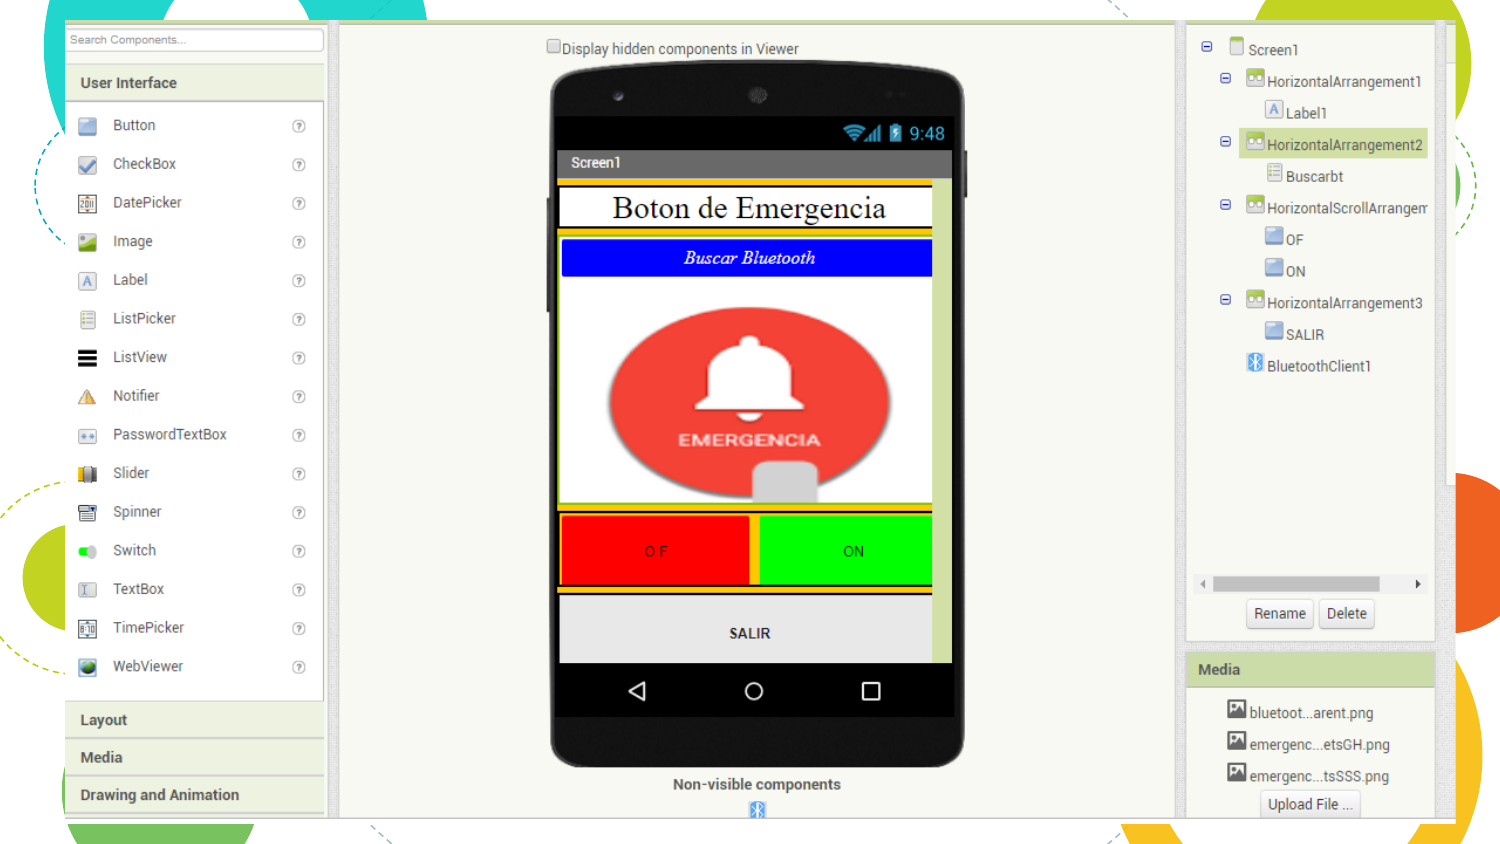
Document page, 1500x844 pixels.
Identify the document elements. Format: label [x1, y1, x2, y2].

picture [64, 20, 1456, 824]
